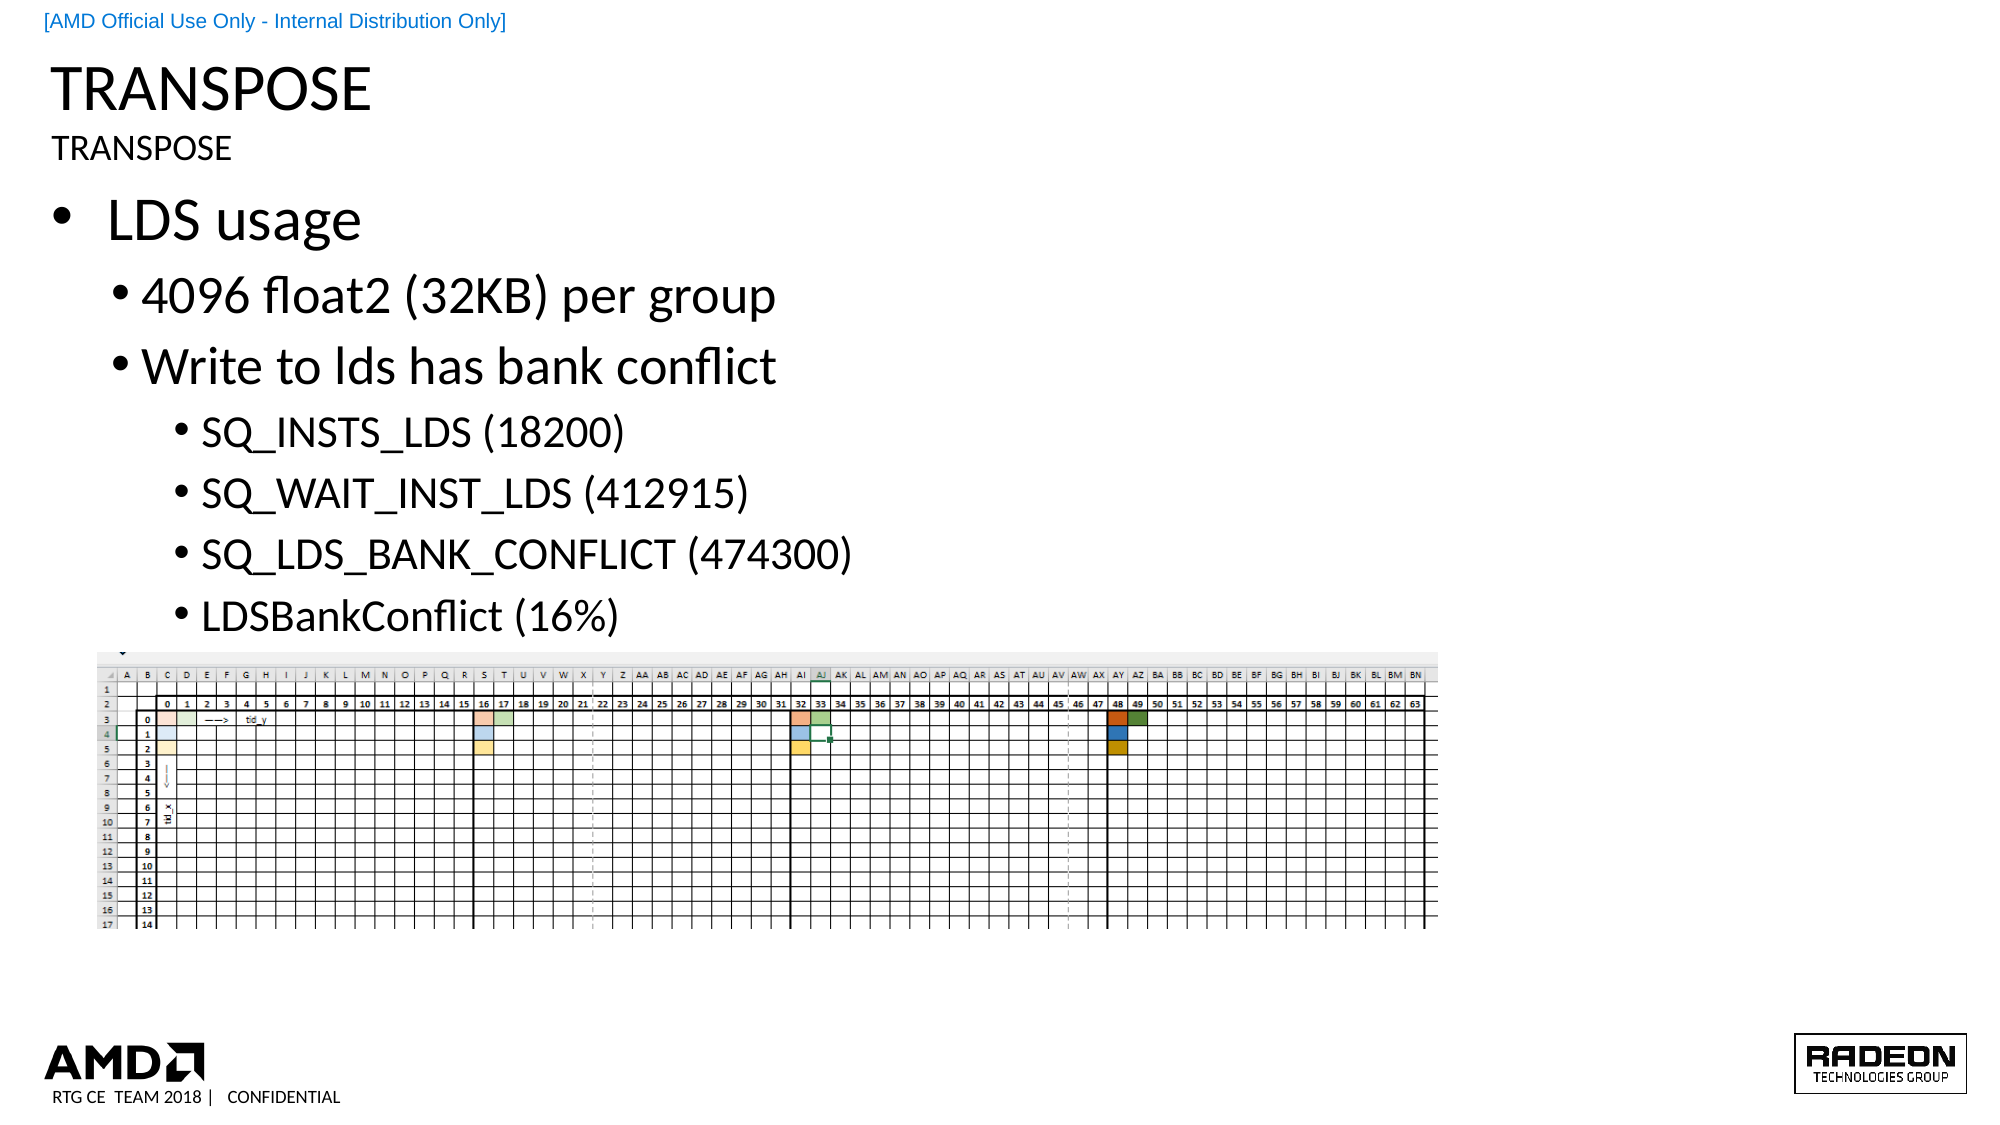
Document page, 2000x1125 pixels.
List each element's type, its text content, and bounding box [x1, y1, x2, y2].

picture [1794, 1033, 1967, 1094]
list LDS usage 4096 float2 (32KB) per group Write to lds has bank conflict SQ_INSTS_LDS (18200) SQ_WAIT_INST_LDS (412915) SQ_LDS_BANK_CONFLICT (474300) LDSBankConflict (16%) [51, 170, 1912, 981]
title transpose [50, 45, 1956, 124]
list transpose [51, 123, 1957, 171]
picture [97, 652, 1438, 929]
